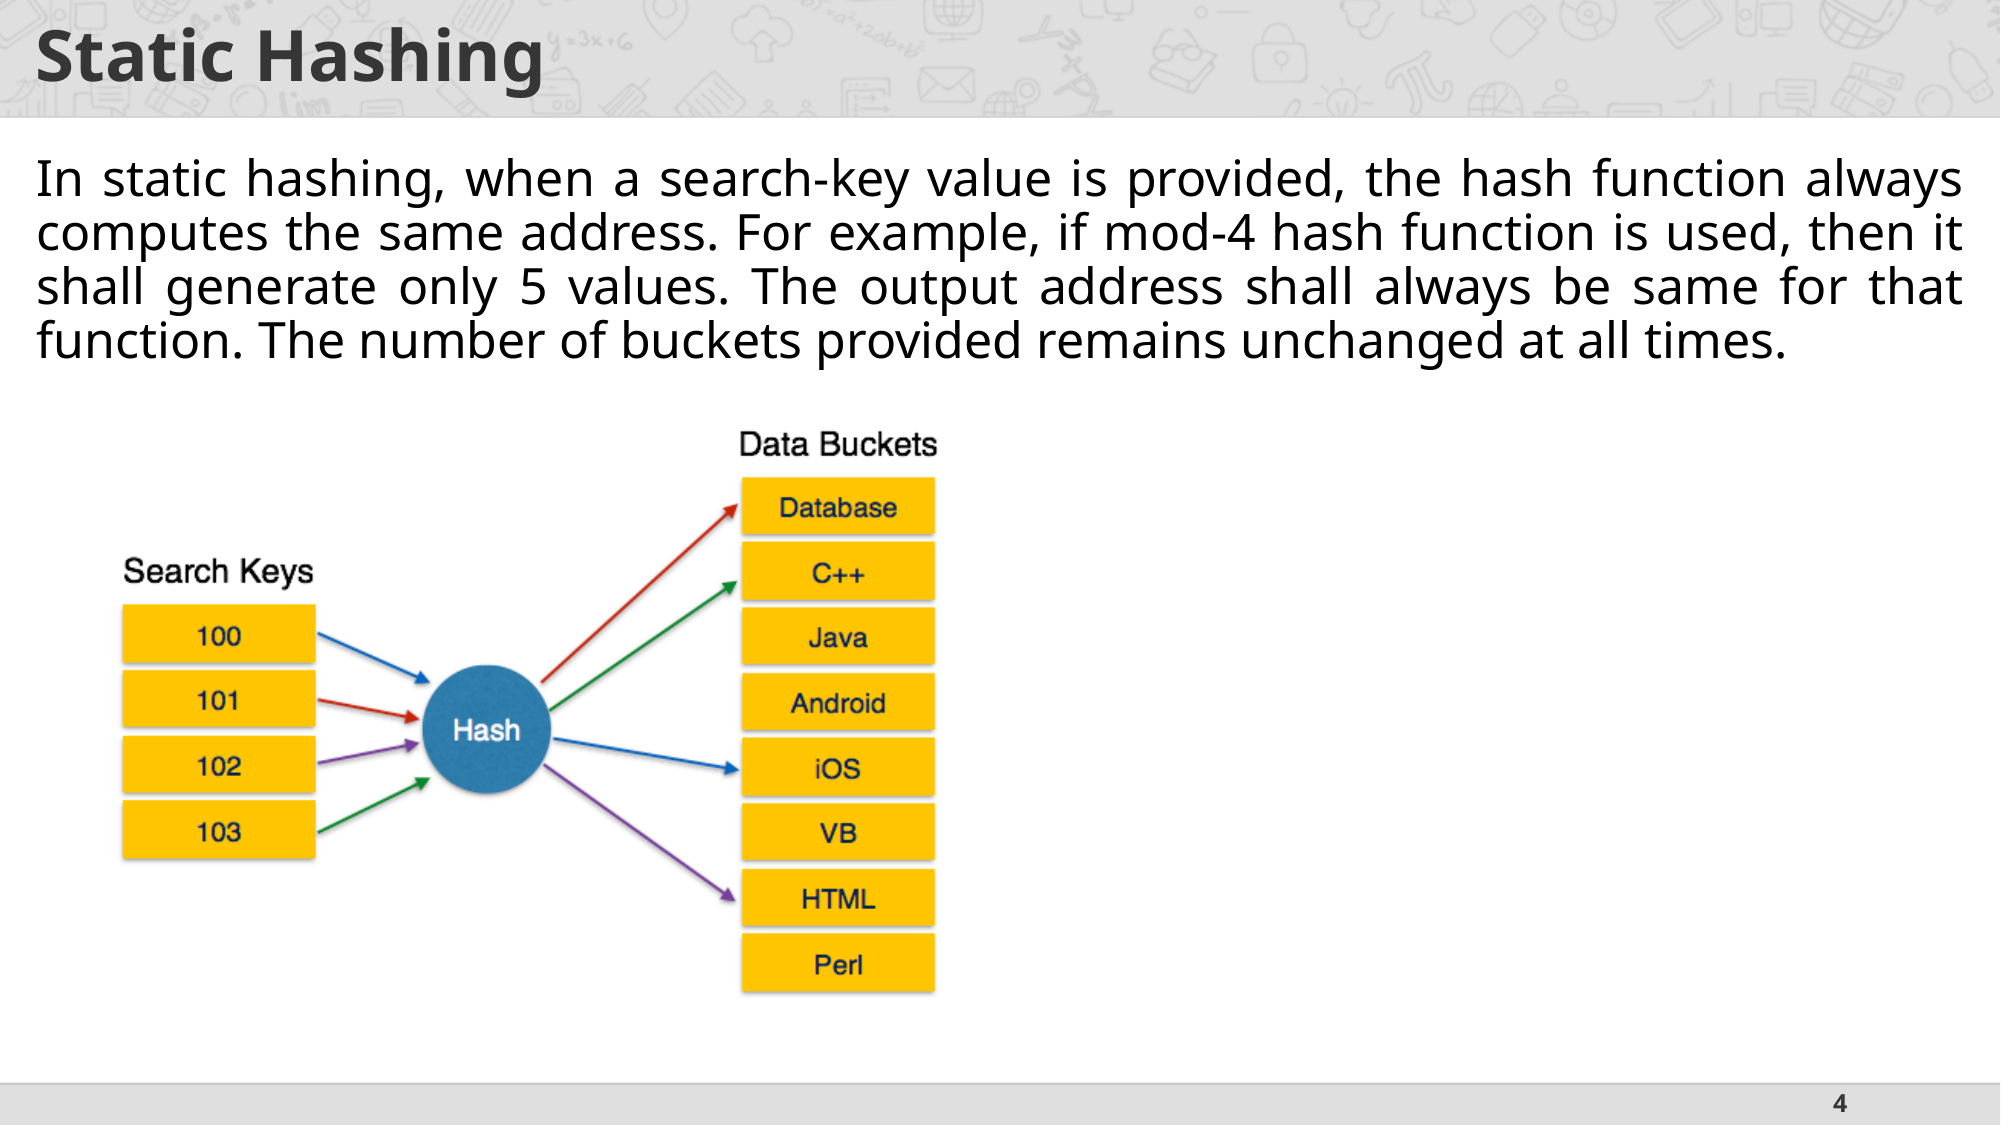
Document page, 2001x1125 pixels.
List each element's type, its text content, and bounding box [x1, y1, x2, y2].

list In static hashing, when a search-key value is provided, the hash function always computes the same address. For example, if mod-4 hash function is used, then it shall generate only 5 values. The output address shall always be same for that function. The number of buckets provided remains unchanged at all times. [21, 145, 1980, 1062]
title Static Hashing [0, 0, 2000, 117]
picture [114, 423, 956, 1004]
